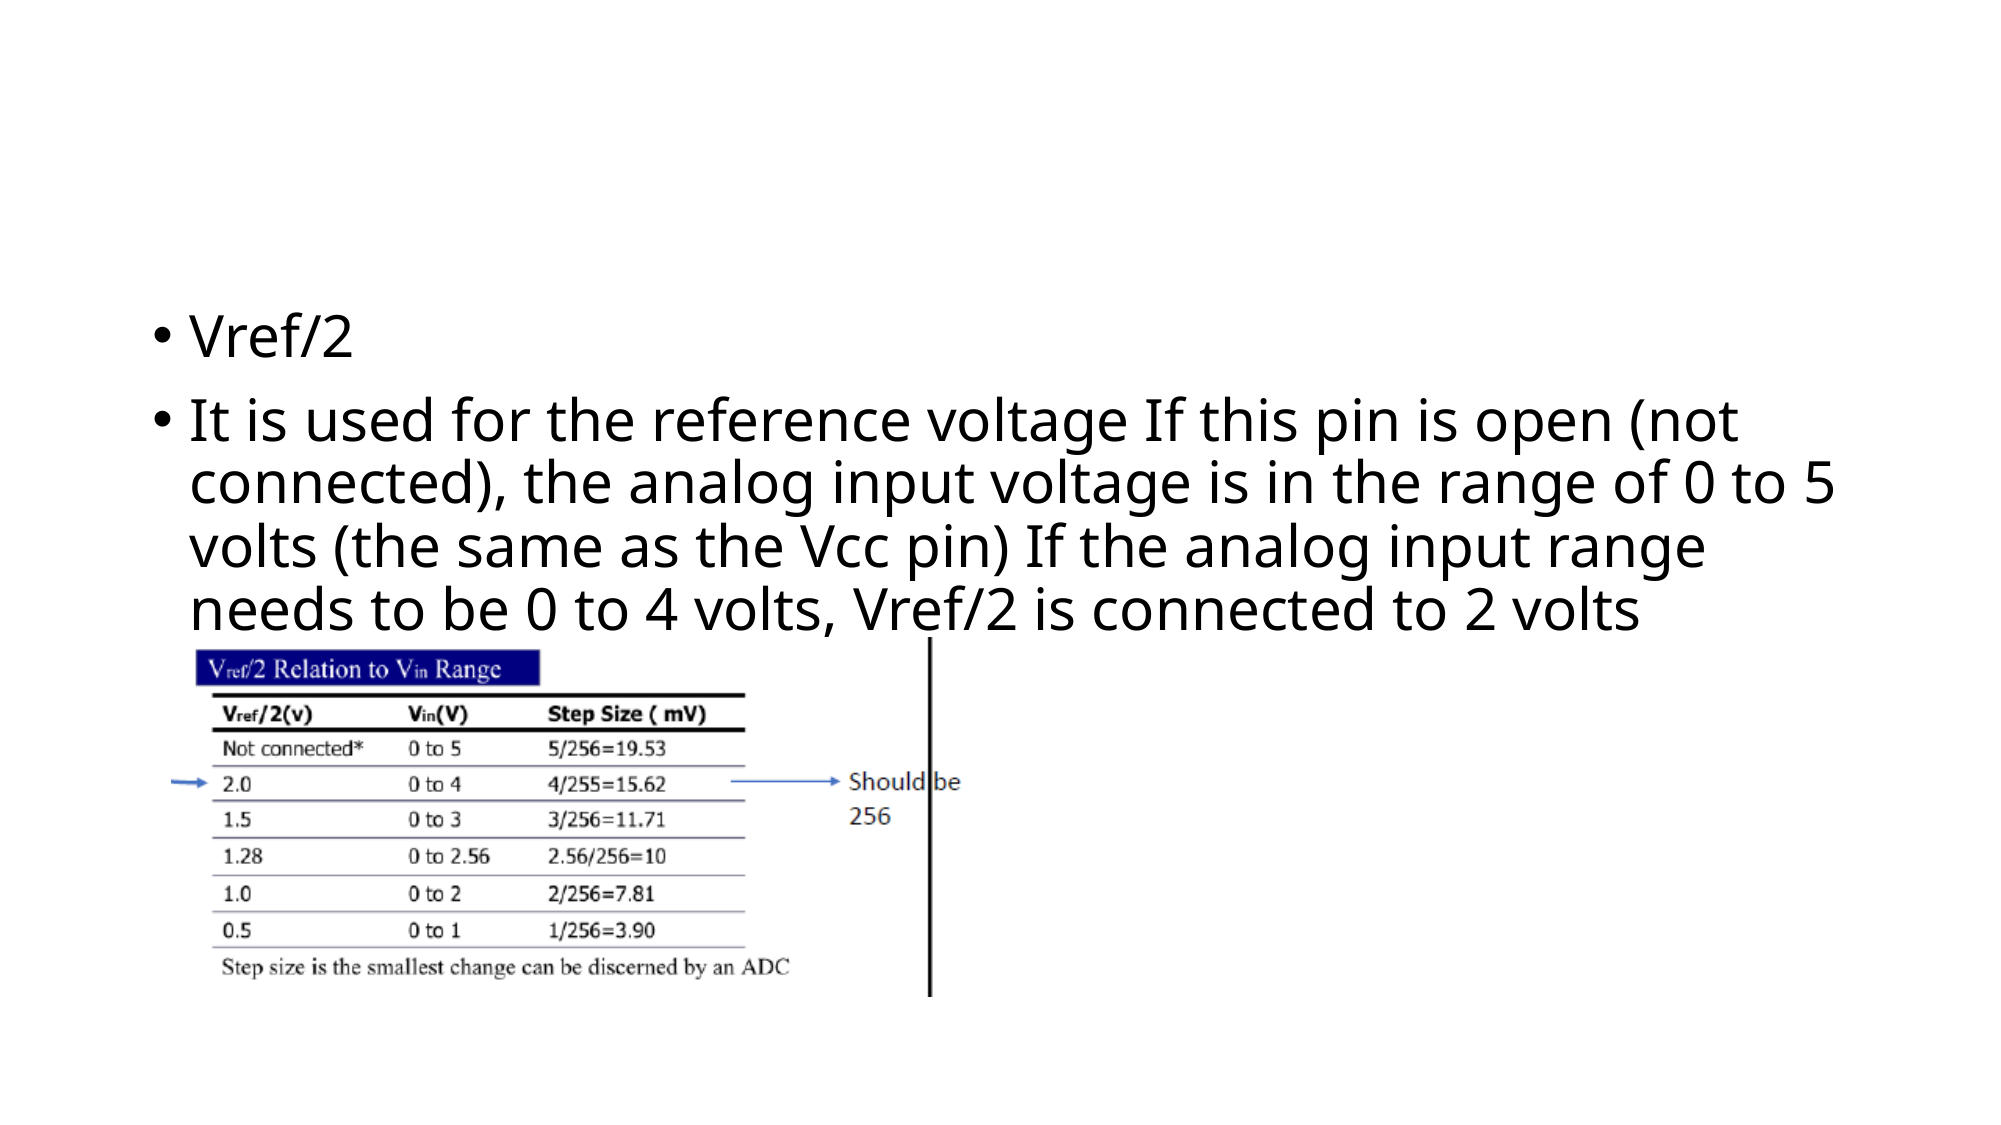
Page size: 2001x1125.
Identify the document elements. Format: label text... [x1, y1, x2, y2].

list Vref/2 It is used for the reference voltage If this pin is open (not connected), the analog input voltage is in the range of 0 to 5 volts (the same as the Vcc pin) If the analog input range needs to be 0 to 4 volts, Vref/2 is connected to 2 volts [137, 299, 1863, 1014]
picture [171, 637, 969, 997]
